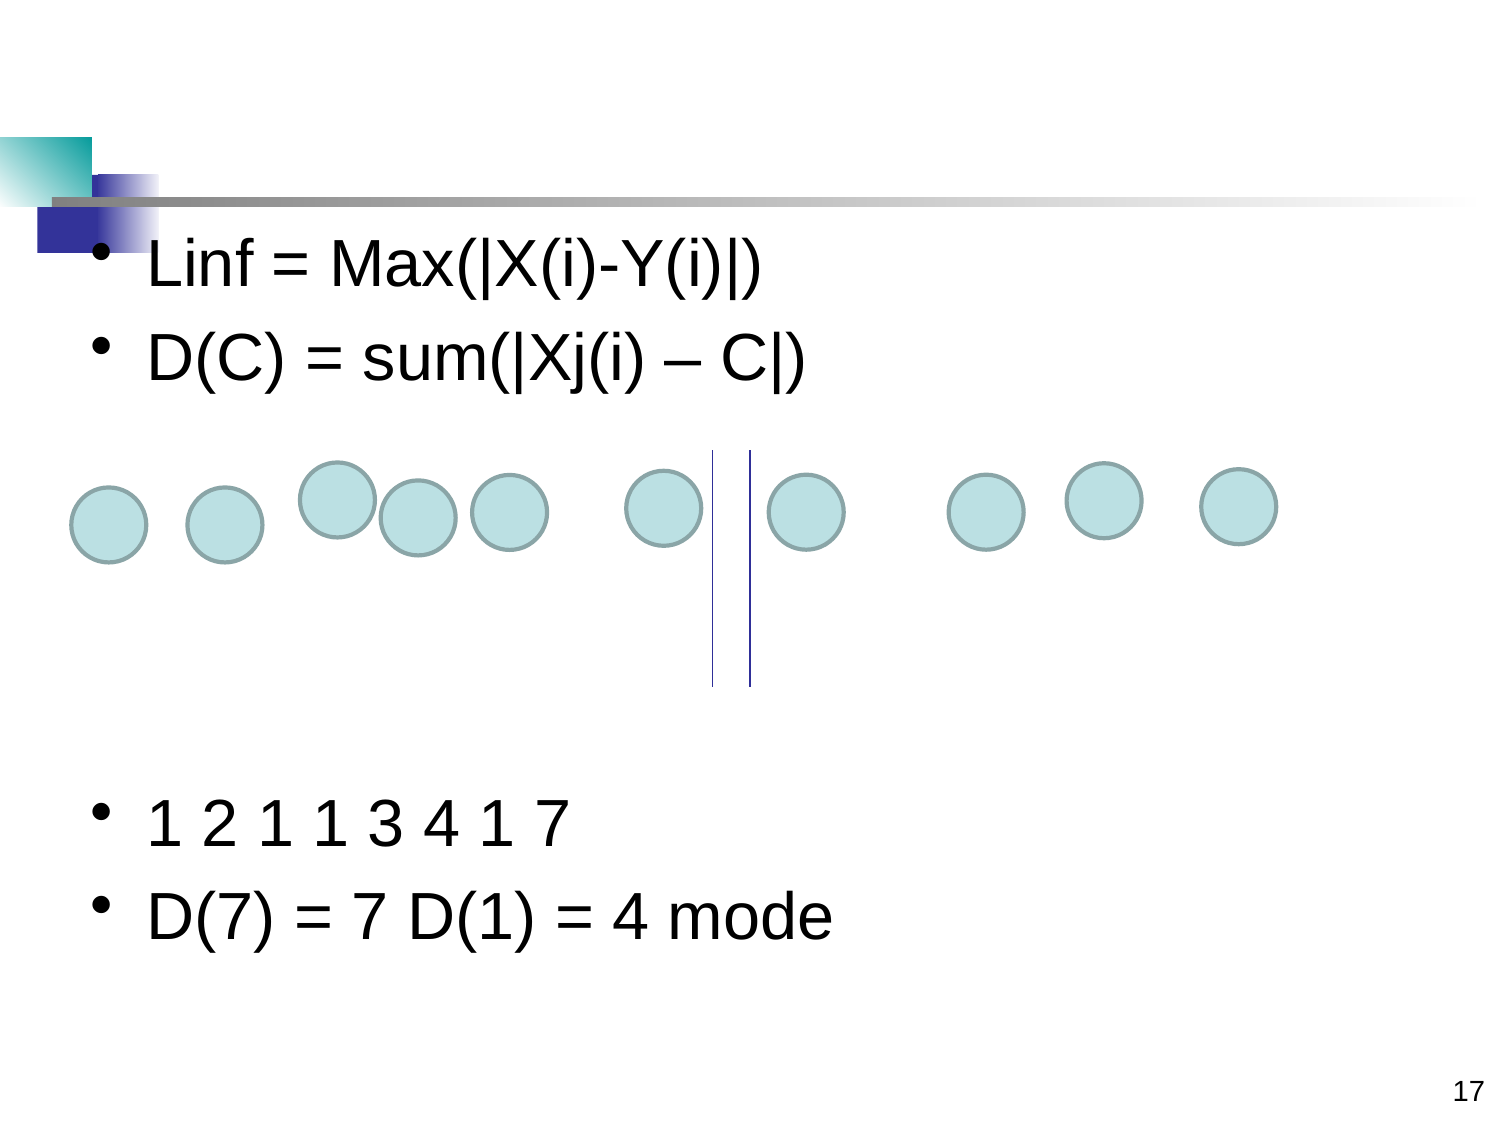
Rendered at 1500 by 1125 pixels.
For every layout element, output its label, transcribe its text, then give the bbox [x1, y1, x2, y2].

text_box [766, 472, 846, 552]
text_box [469, 472, 550, 553]
text_box [624, 468, 704, 548]
list Linf = Max(|X(i)-Y(i)|) D(C) = sum(|Xj(i) – C|) 1 2 1 1 3 4 1 7 D(7) = 7 D(1) = 4 mode [75, 212, 1425, 955]
text_box [1064, 461, 1144, 541]
text_box [69, 485, 149, 565]
text_box [378, 478, 458, 558]
text_box [297, 460, 378, 540]
text_box [1199, 467, 1279, 547]
text_box [946, 472, 1026, 552]
text_box [185, 485, 265, 565]
